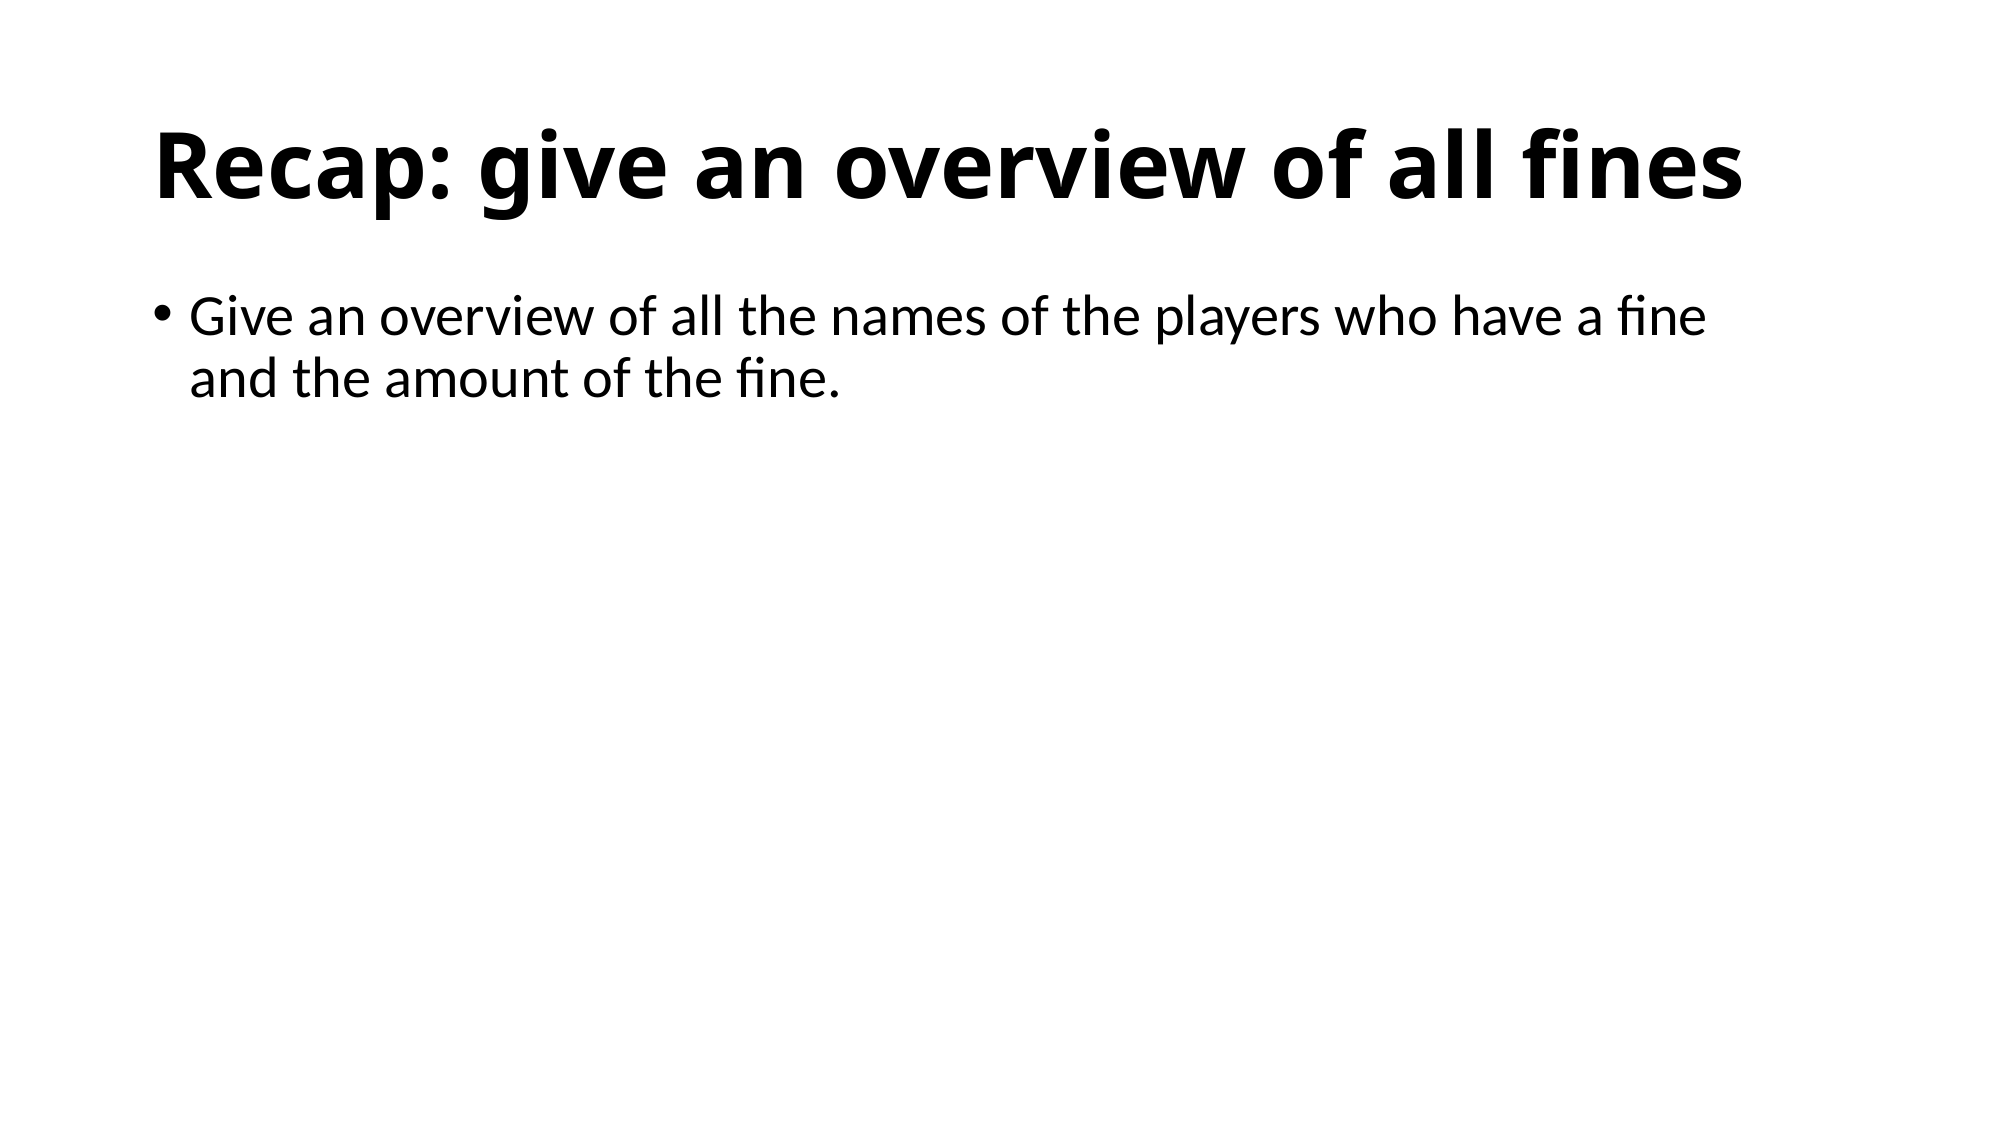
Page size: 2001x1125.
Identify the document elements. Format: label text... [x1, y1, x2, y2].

text_box Give an overview of all the names of the players who have a fine and the amount of the fine. [137, 277, 1770, 1103]
title Recap: give an overview of all fines [137, 59, 1863, 278]
